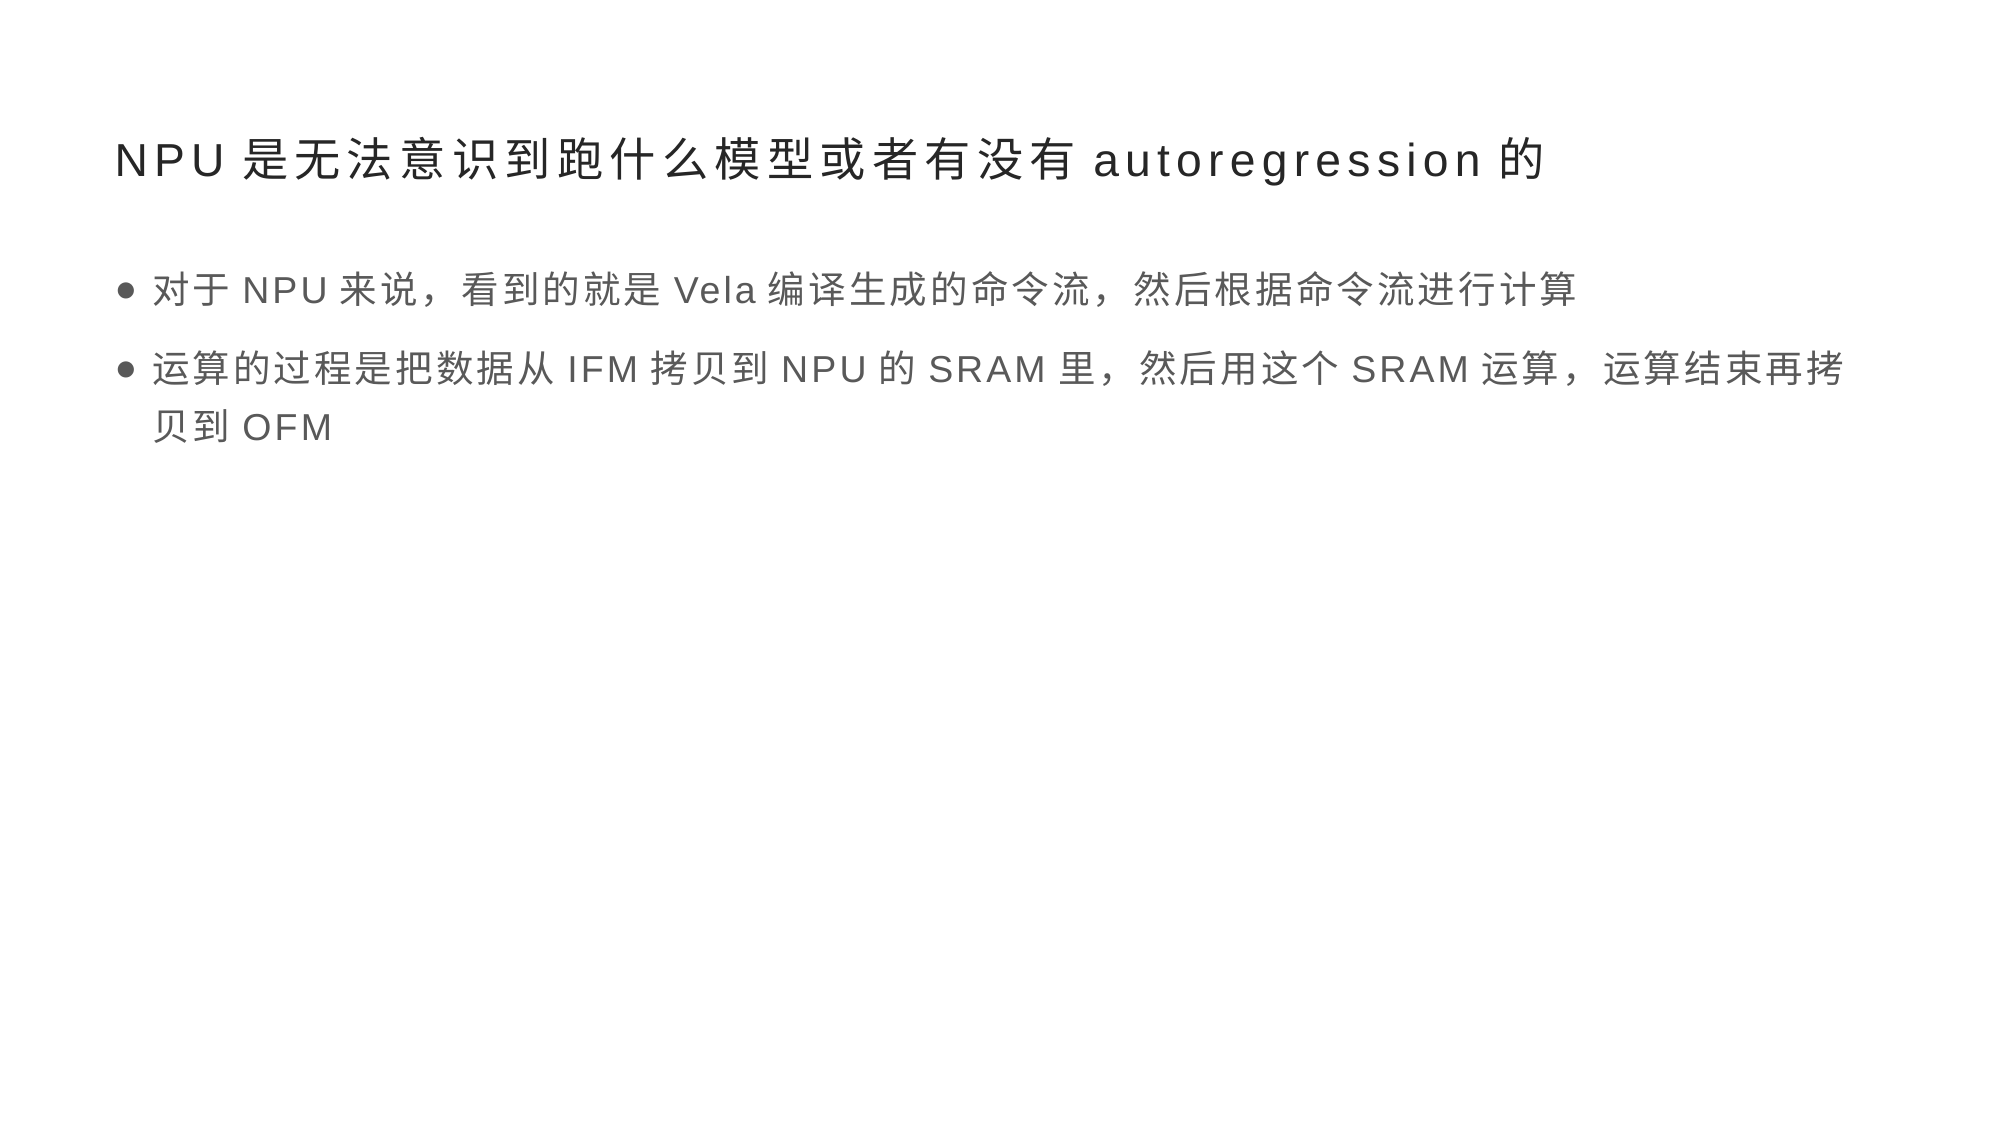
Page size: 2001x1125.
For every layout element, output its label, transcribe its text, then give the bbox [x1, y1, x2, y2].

title NPU是无法意识到跑什么模型或者有没有autoregression的 [99, 99, 1900, 216]
list 对于NPU来说，看到的就是Vela编译生成的命令流，然后根据命令流进行计算 运算的过程是把数据从IFM拷贝到NPU的SRAM里，然后用这个SRAM运算，运算结束再拷贝到OFM [99, 244, 1900, 1026]
